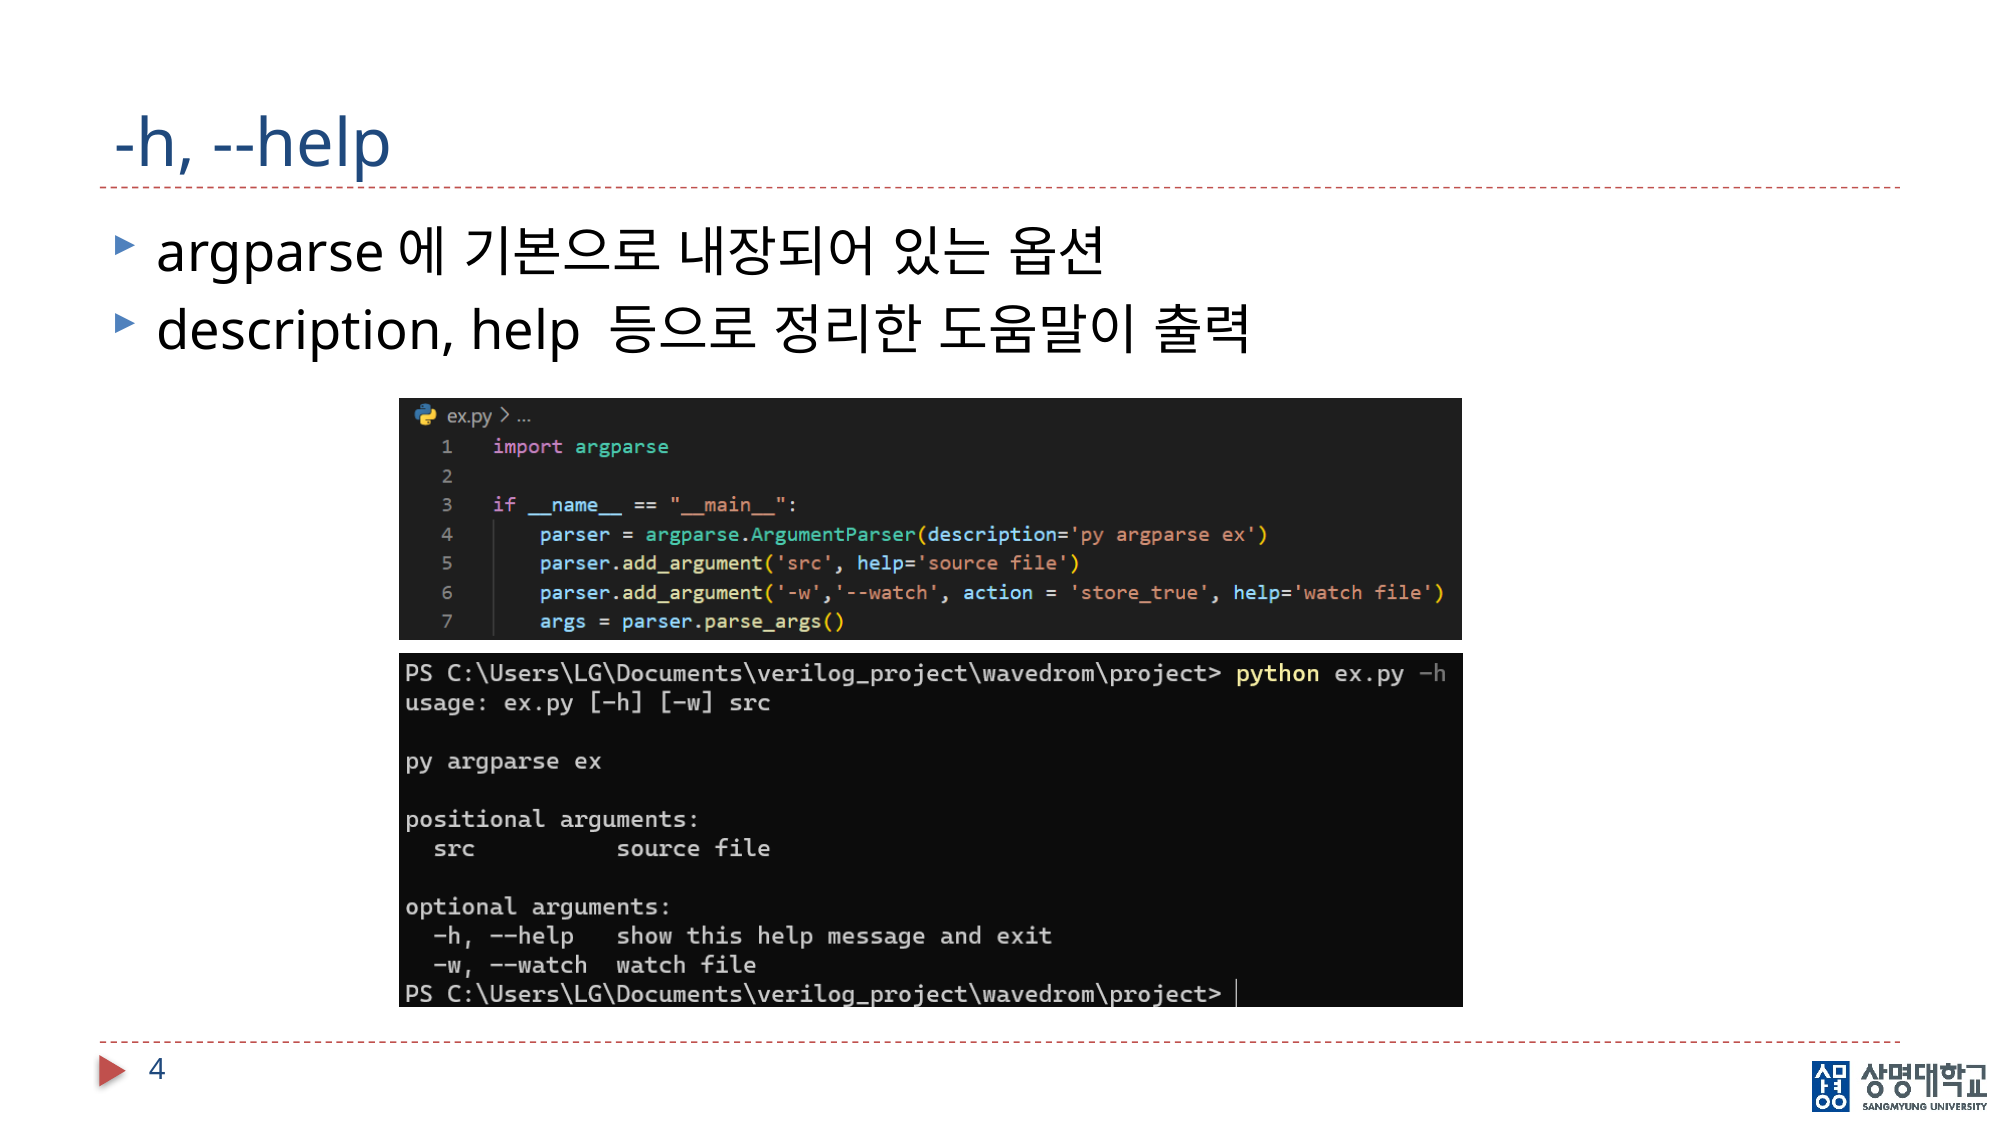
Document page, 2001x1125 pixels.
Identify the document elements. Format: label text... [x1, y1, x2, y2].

slide_number 4 [133, 1042, 568, 1103]
picture [399, 652, 1463, 1007]
list argparse에 기본으로 내장되어 있는 옵션 description, help 등으로 정리한 도움말이 출력 [96, 210, 1897, 1021]
picture [399, 398, 1462, 640]
picture [1812, 1061, 1987, 1112]
title -h, --help [99, 24, 1900, 188]
